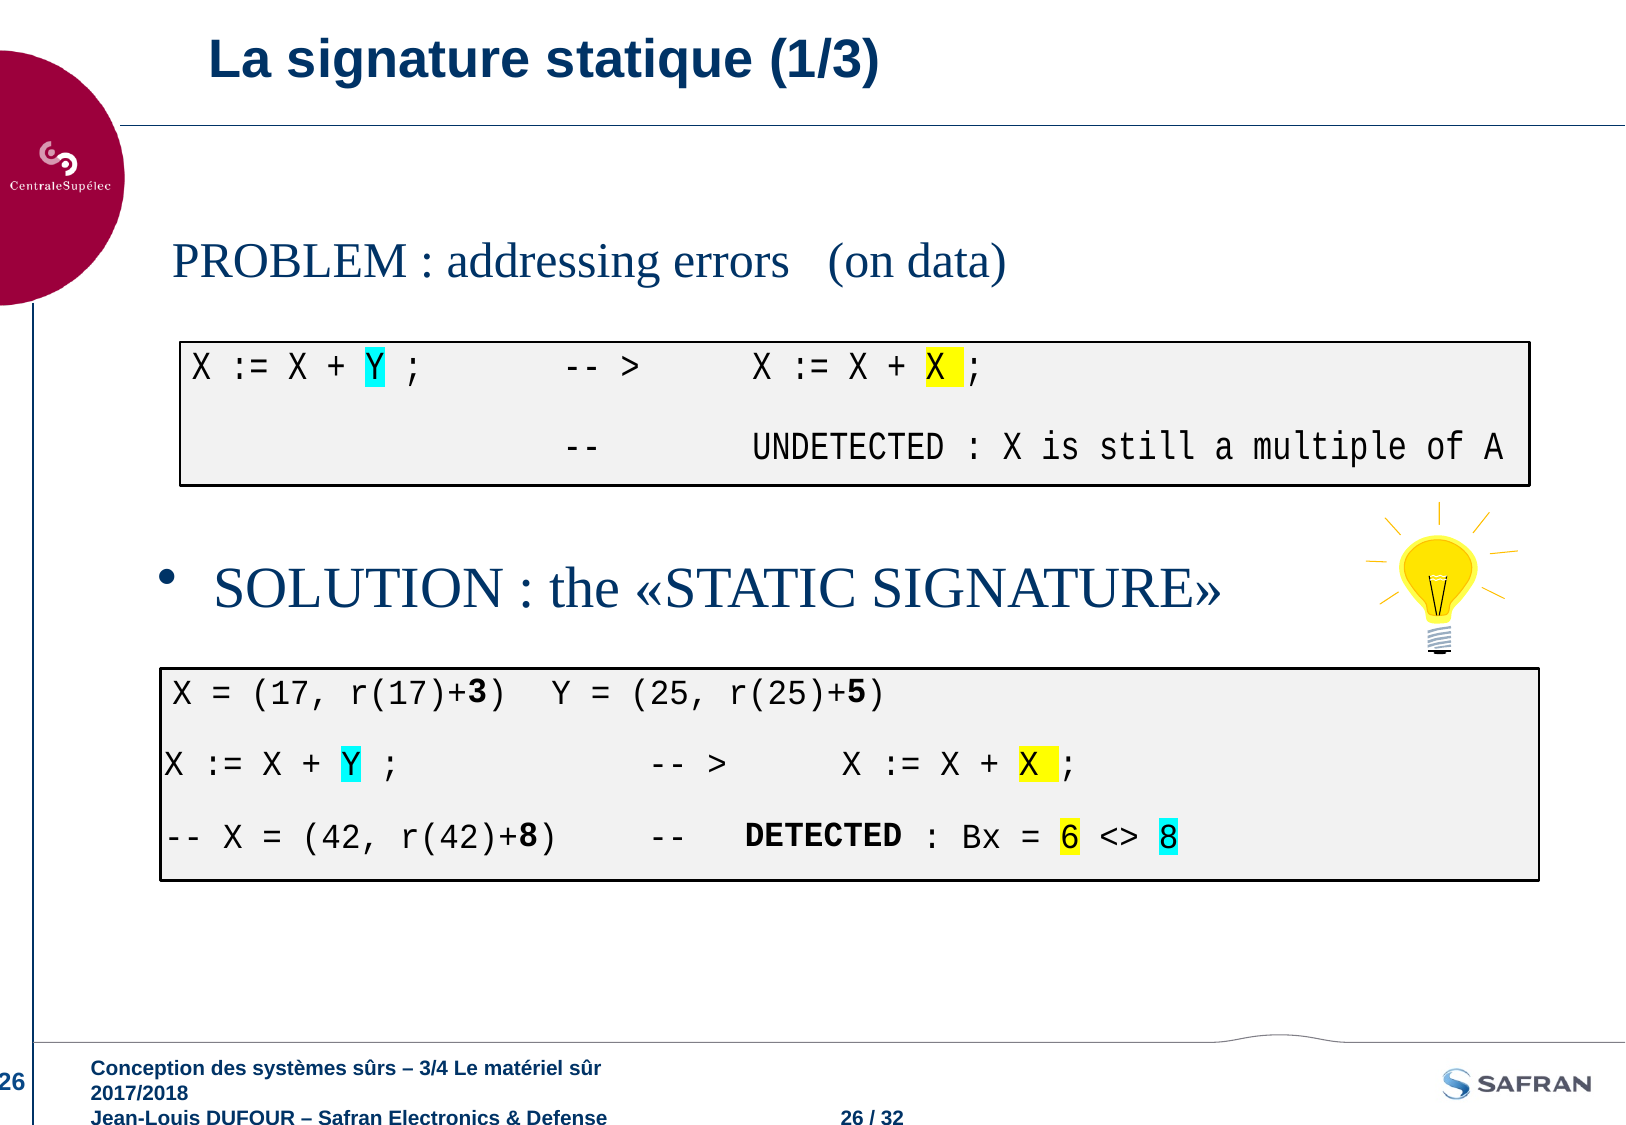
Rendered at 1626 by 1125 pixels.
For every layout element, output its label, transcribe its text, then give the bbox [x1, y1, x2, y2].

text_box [147, 647, 1546, 906]
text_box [167, 317, 1537, 515]
title La signature statique (1/3) [193, 1, 1569, 110]
text_box SOLUTION : the «STATIC SIGNATURE» [141, 541, 1360, 631]
picture [1391, 1058, 1626, 1125]
picture [0, 1, 145, 327]
list PROBLEM : addressing errors (on data) [130, 220, 1506, 310]
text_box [1365, 501, 1521, 657]
